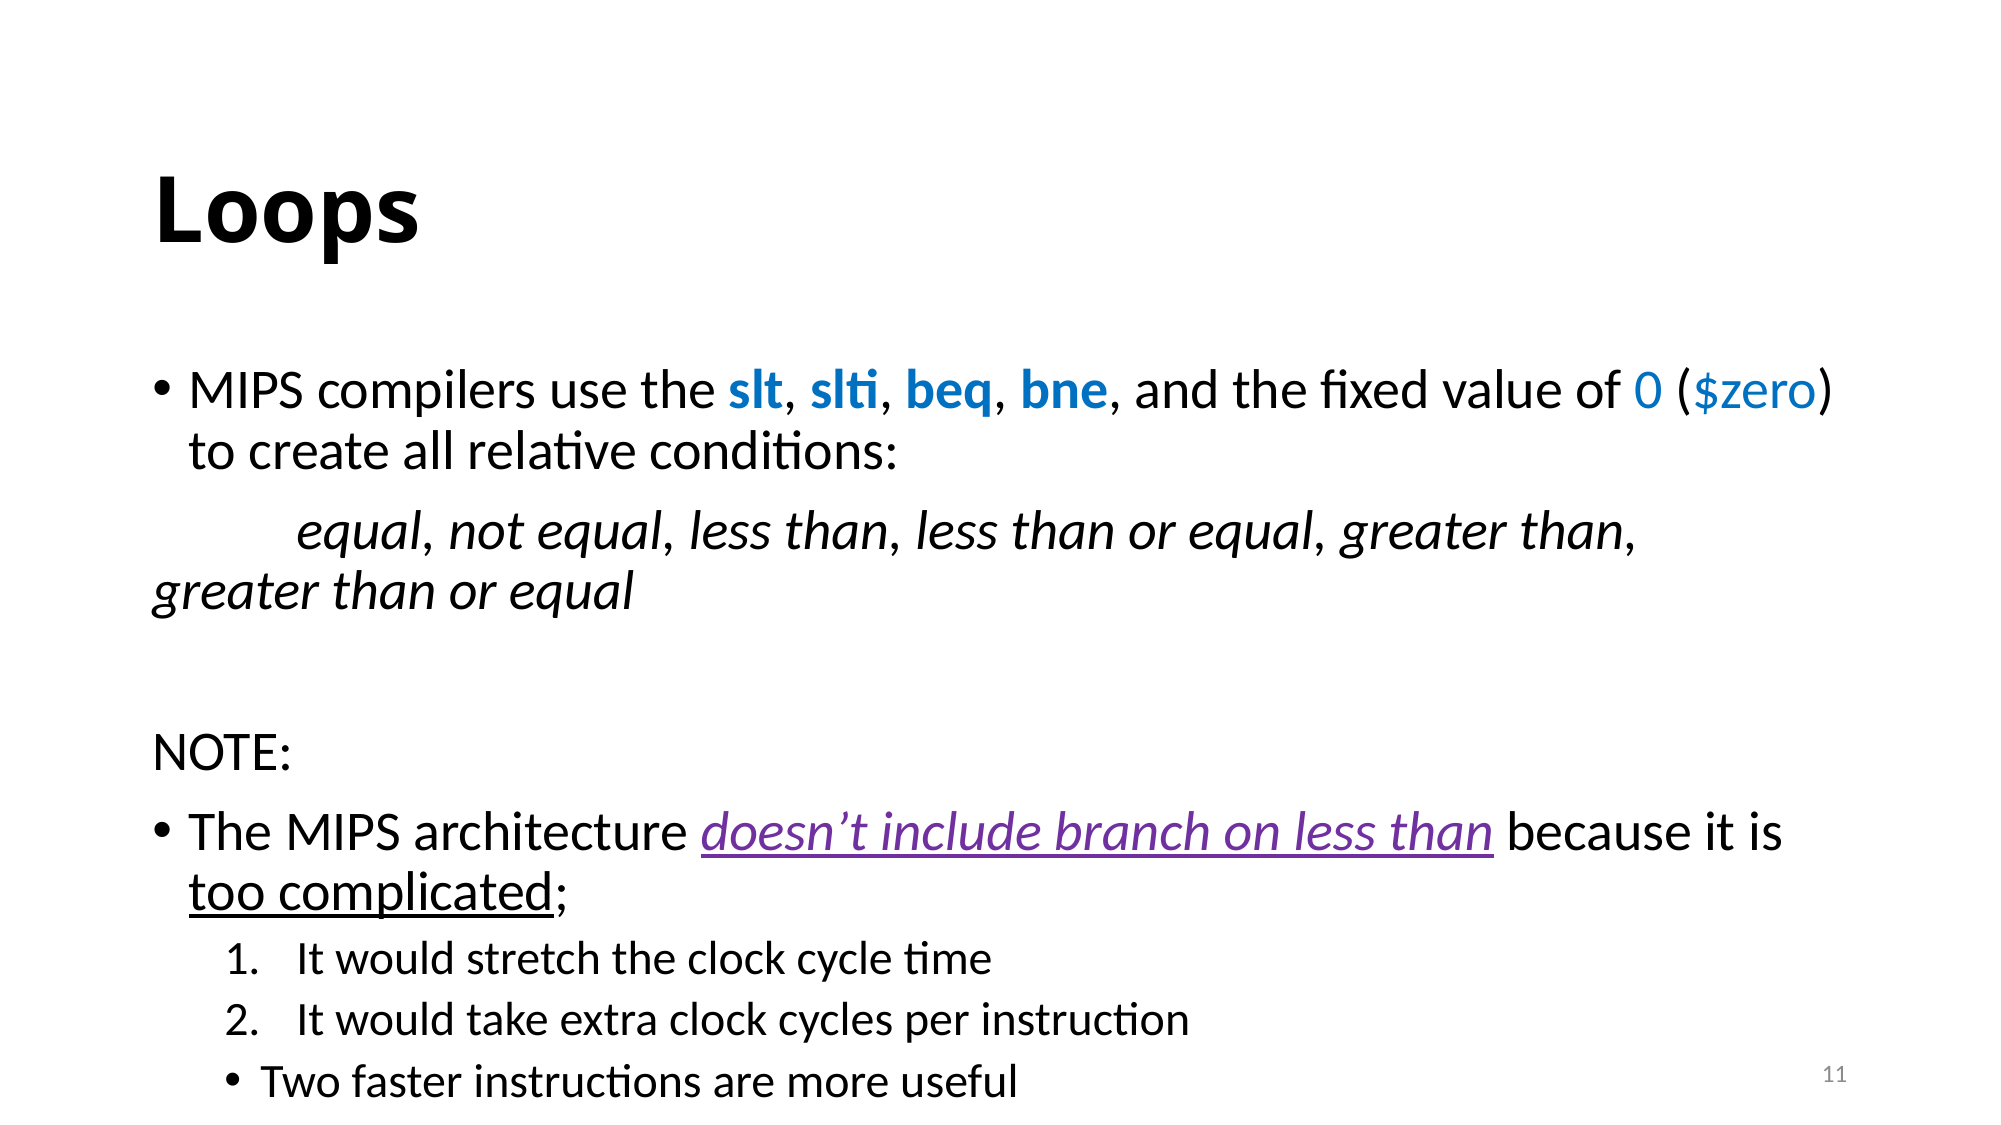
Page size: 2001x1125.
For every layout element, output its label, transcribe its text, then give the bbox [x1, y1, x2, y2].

title Loops [137, 103, 1863, 266]
slide_number 11 [1412, 1042, 1863, 1103]
list MIPS compilers use the slt, slti, beq, bne, and the fixed value of 0 ($zero) to create all relative conditions: equal, not equal, less than, less than or equal, greater than, greater than or equal NOTE: The MIPS architecture doesn’t include branch on less than because it is too complicated; It would stretch the clock cycle time It would take extra clock cycles per instruction Two faster instructions are more useful [137, 266, 1863, 1124]
